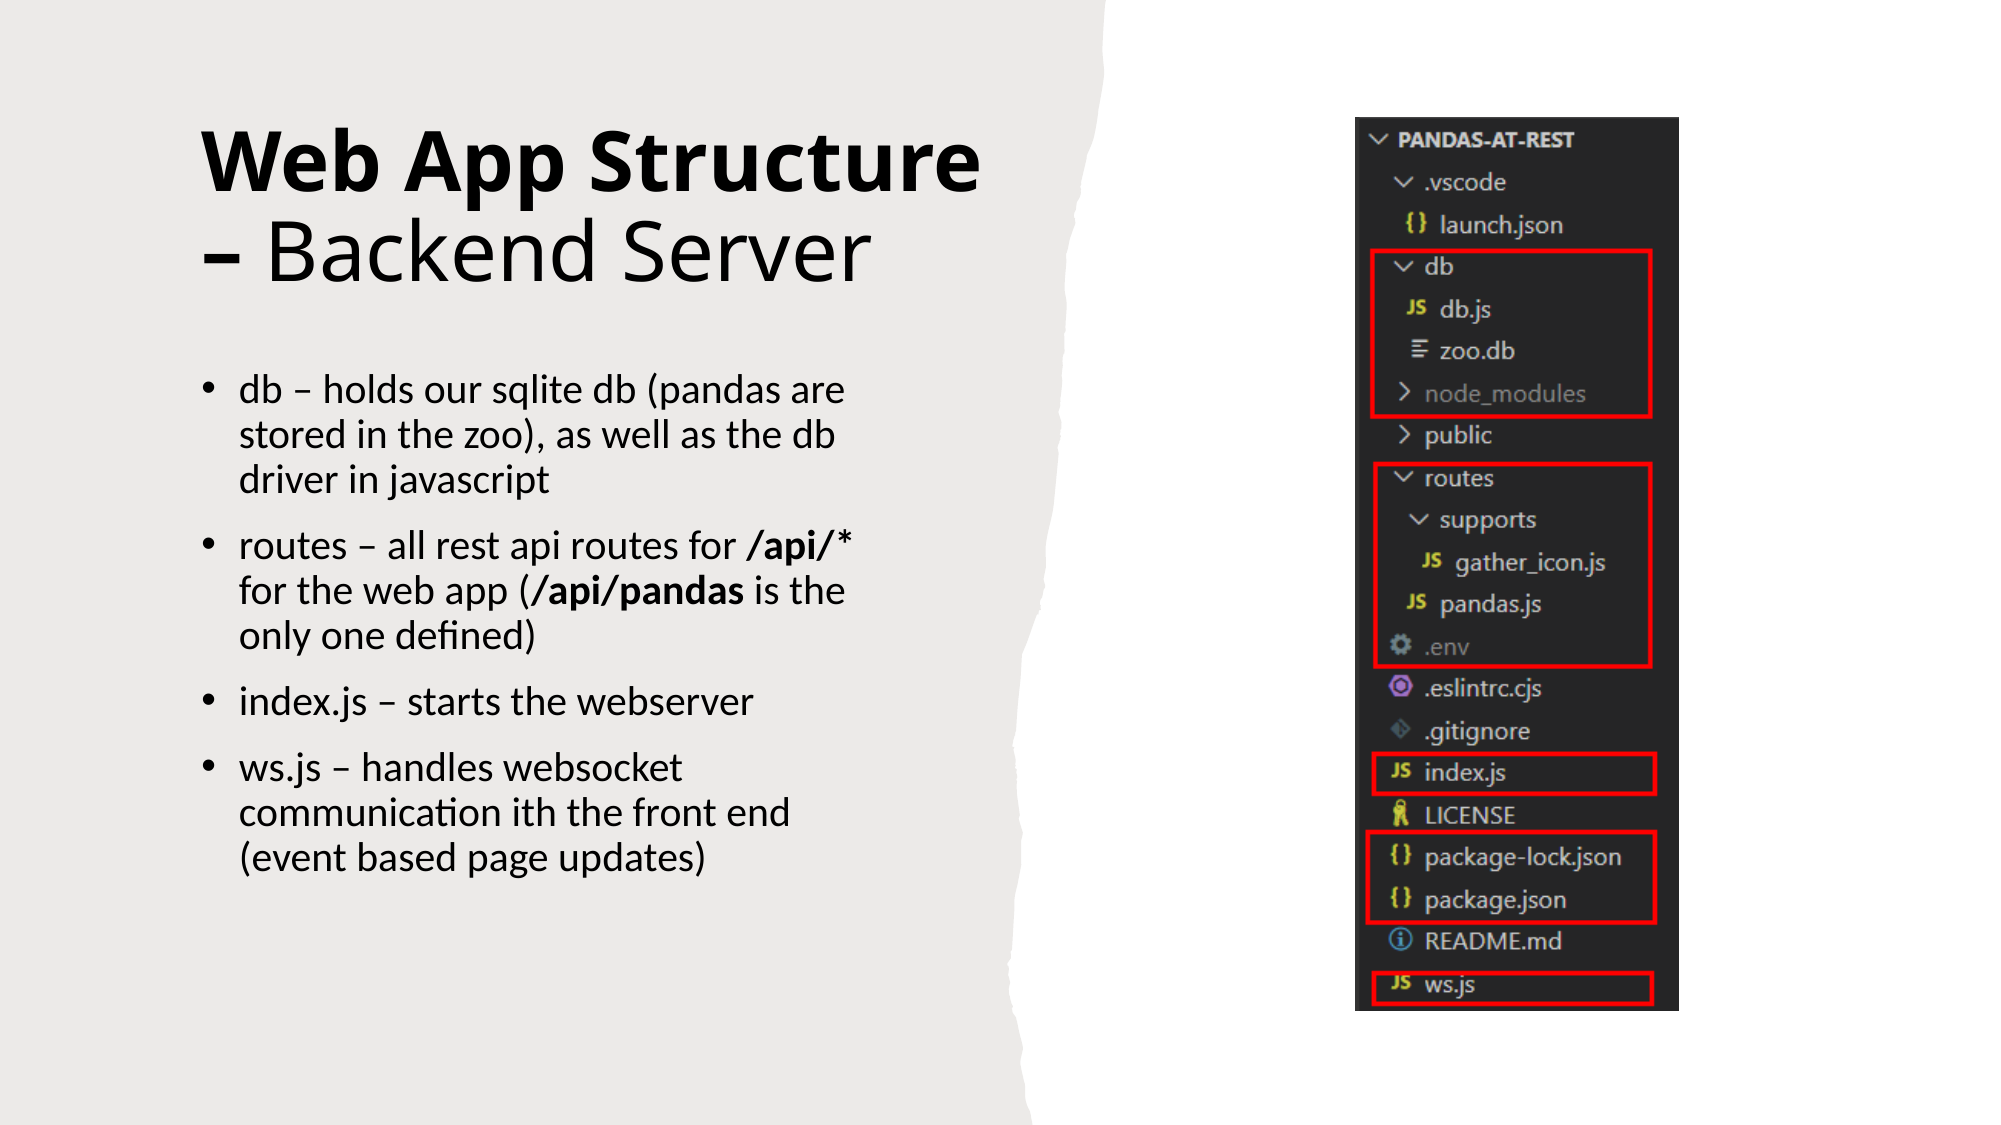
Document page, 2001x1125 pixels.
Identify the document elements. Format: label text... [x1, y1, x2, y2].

list db – holds our sqlite db (pandas are stored in the zoo), as well as the db driver in javascript routes – all rest api routes for /api/* for the web app (/api/pandas is the only one defined) index.js – starts the webserver ws.js – handles websocket communication ith the front end (event based page updates) [186, 359, 915, 1002]
text_box [1009, 0, 2000, 1125]
title Web App Structure – Backend Server [186, 99, 1000, 319]
text_box [0, 0, 1107, 1125]
picture [1355, 117, 1679, 1011]
